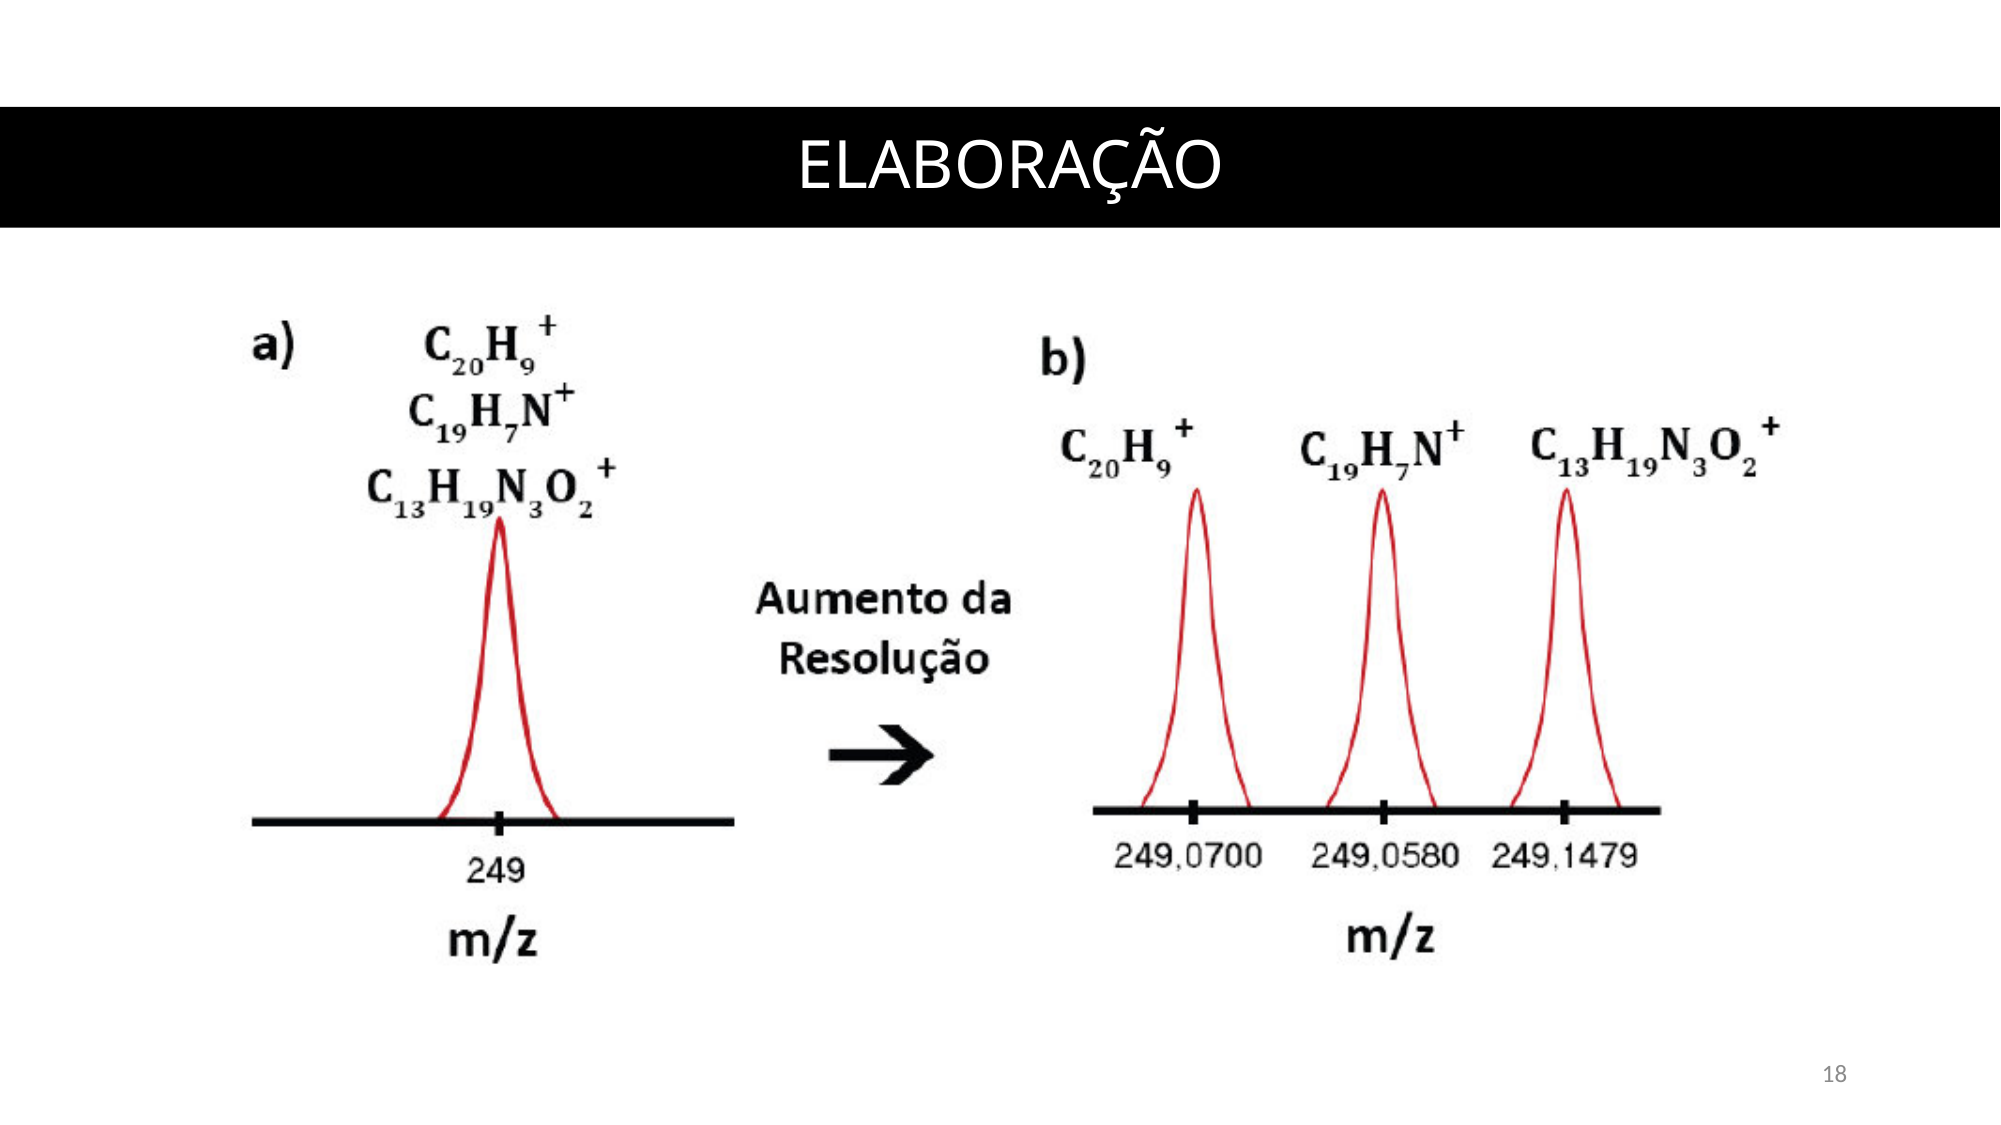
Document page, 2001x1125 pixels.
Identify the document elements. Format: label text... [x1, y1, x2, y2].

slide_number 18 [1412, 1042, 1863, 1103]
title ELABORAÇÃO [91, 105, 1931, 228]
picture [151, 274, 1848, 996]
text_box [0, 106, 2000, 229]
